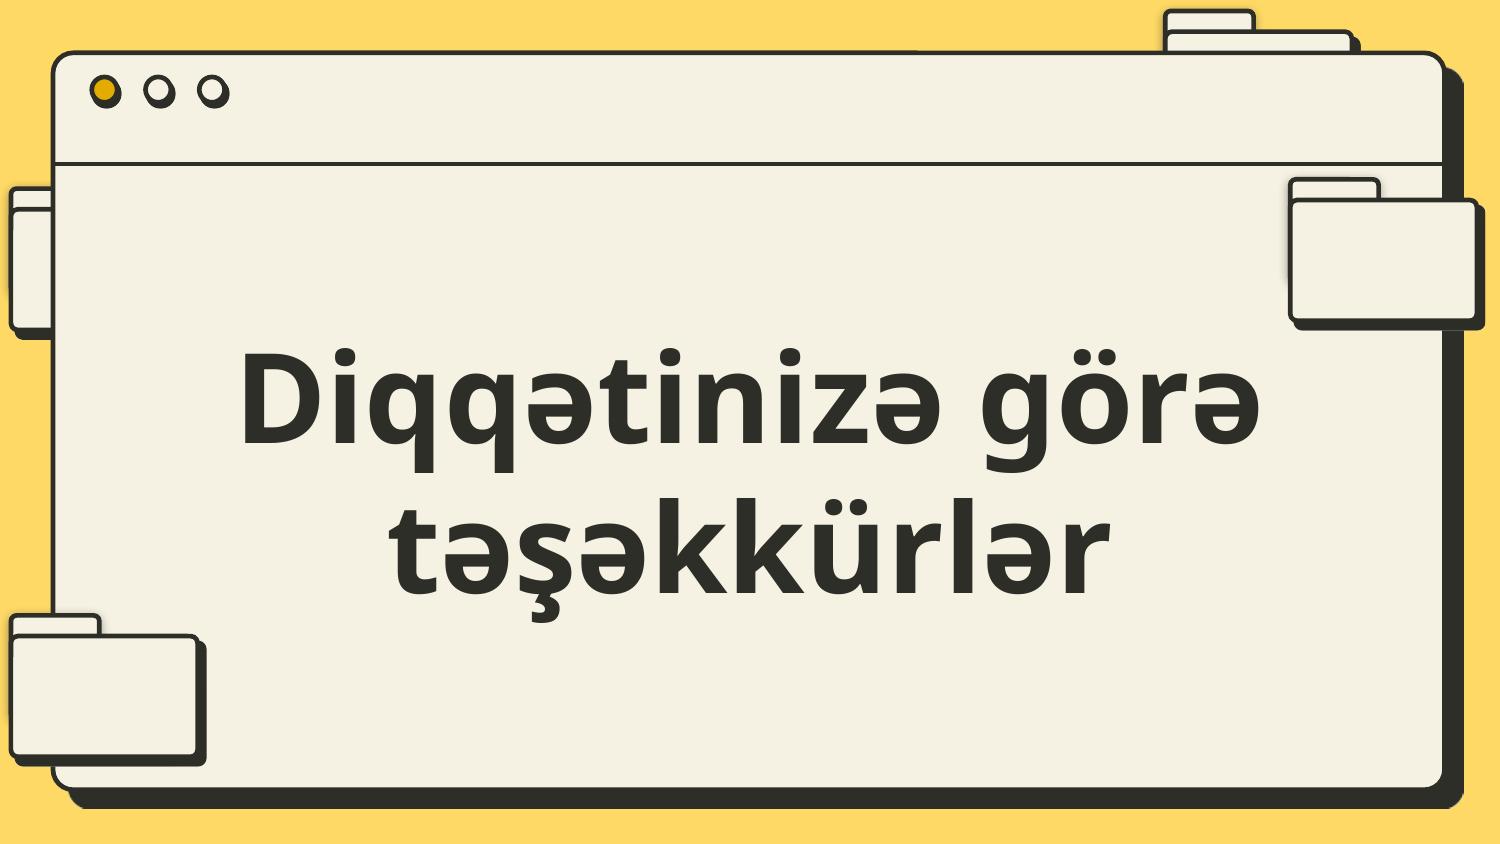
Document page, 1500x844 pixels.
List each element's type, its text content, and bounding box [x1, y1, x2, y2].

title Diqqətinizə görə təşəkkürlər [116, 289, 1384, 634]
